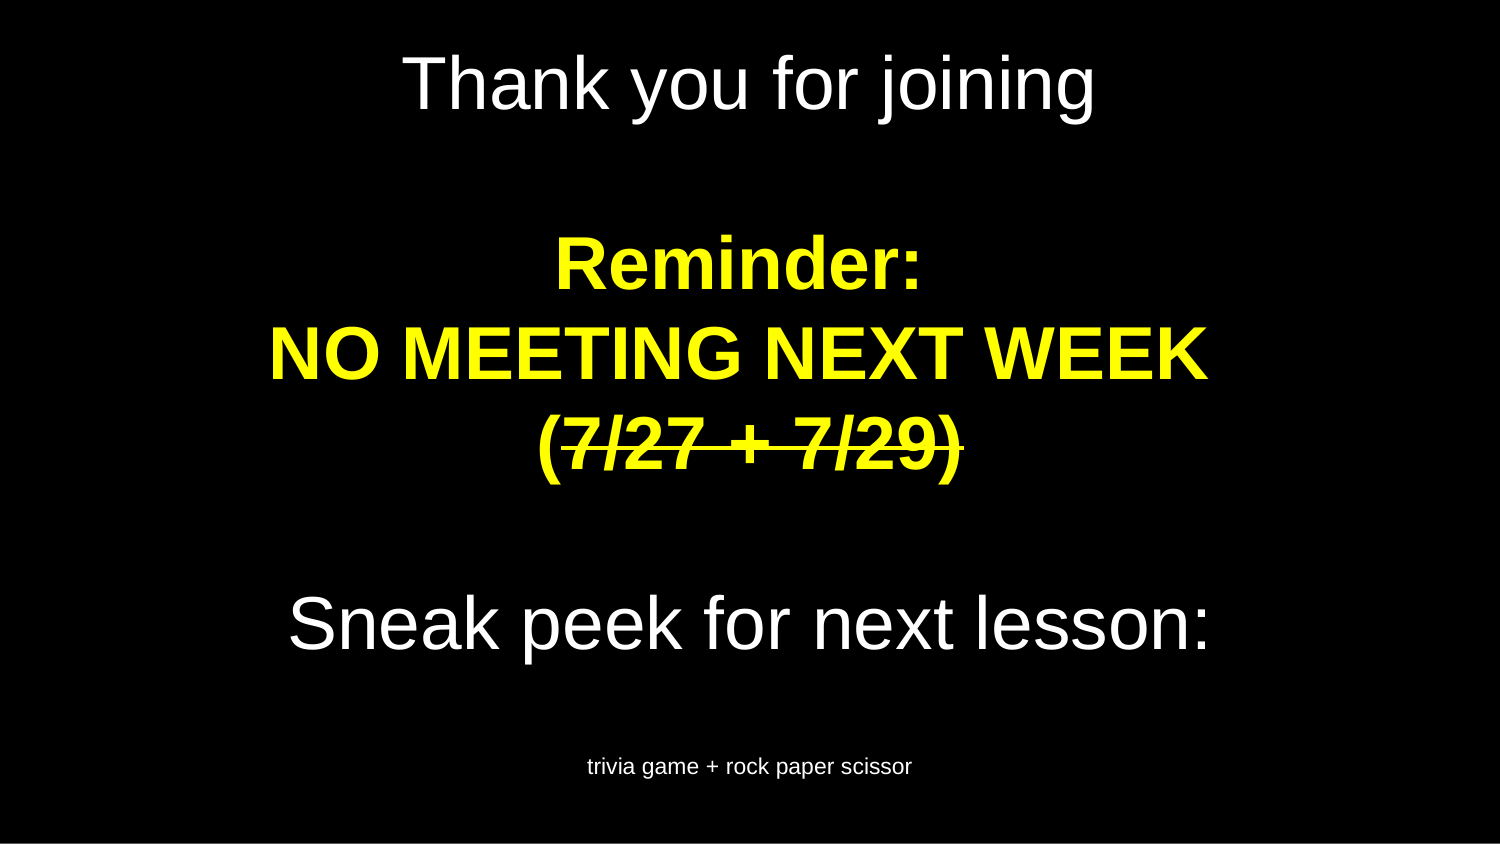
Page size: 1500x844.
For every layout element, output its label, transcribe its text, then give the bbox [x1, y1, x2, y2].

title Thank you for joining Reminder: NO MEETING NEXT WEEK (7/27 + 7/29) Sneak peek for next lesson: trivia game + rock paper scissor [113, 34, 1387, 809]
